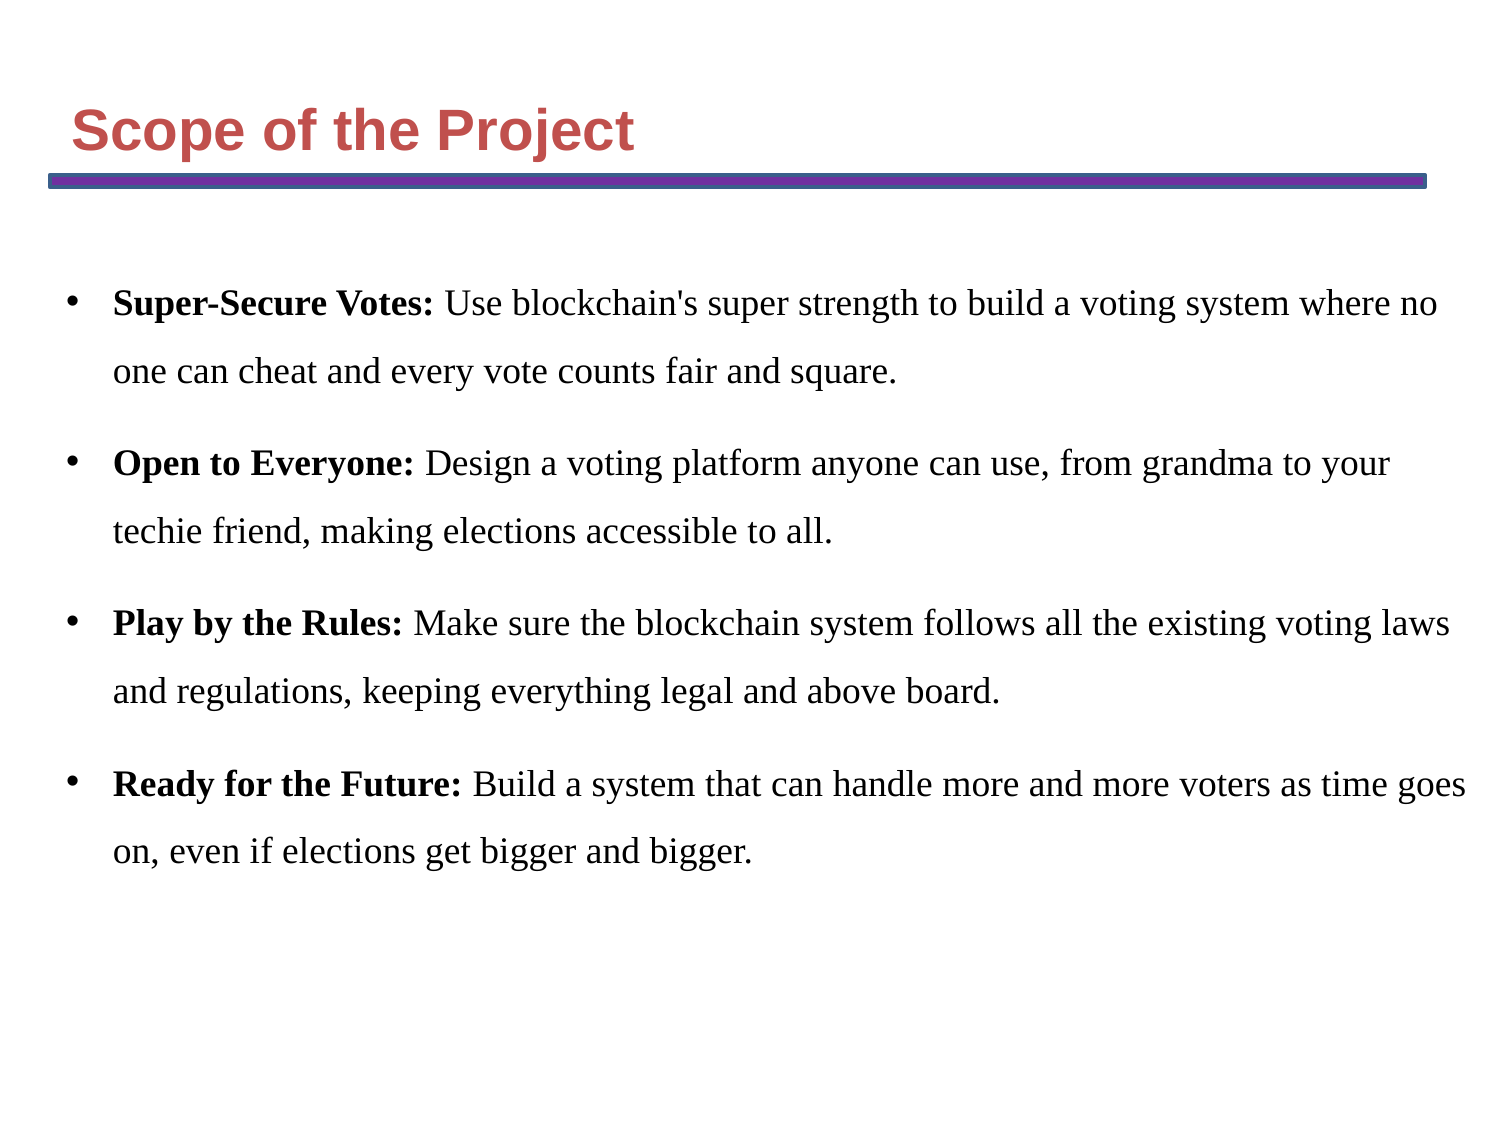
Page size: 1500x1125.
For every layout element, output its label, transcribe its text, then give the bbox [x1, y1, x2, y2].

text_box [50, 174, 1425, 188]
text_box Super-Secure Votes: Use blockchain's super strength to build a voting system where no one can cheat and every vote counts fair and square. Open to Everyone: Design a voting platform anyone can use, from grandma to your techie friend, making elections accessible to all. Play by the Rules: Make sure the blockchain system follows all the existing voting laws and regulations, keeping everything legal and above board. Ready for the Future: Build a system that can handle more and more voters as time goes on, even if elections get bigger and bigger. [51, 248, 1489, 879]
text_box Scope of the Project [49, 84, 650, 170]
